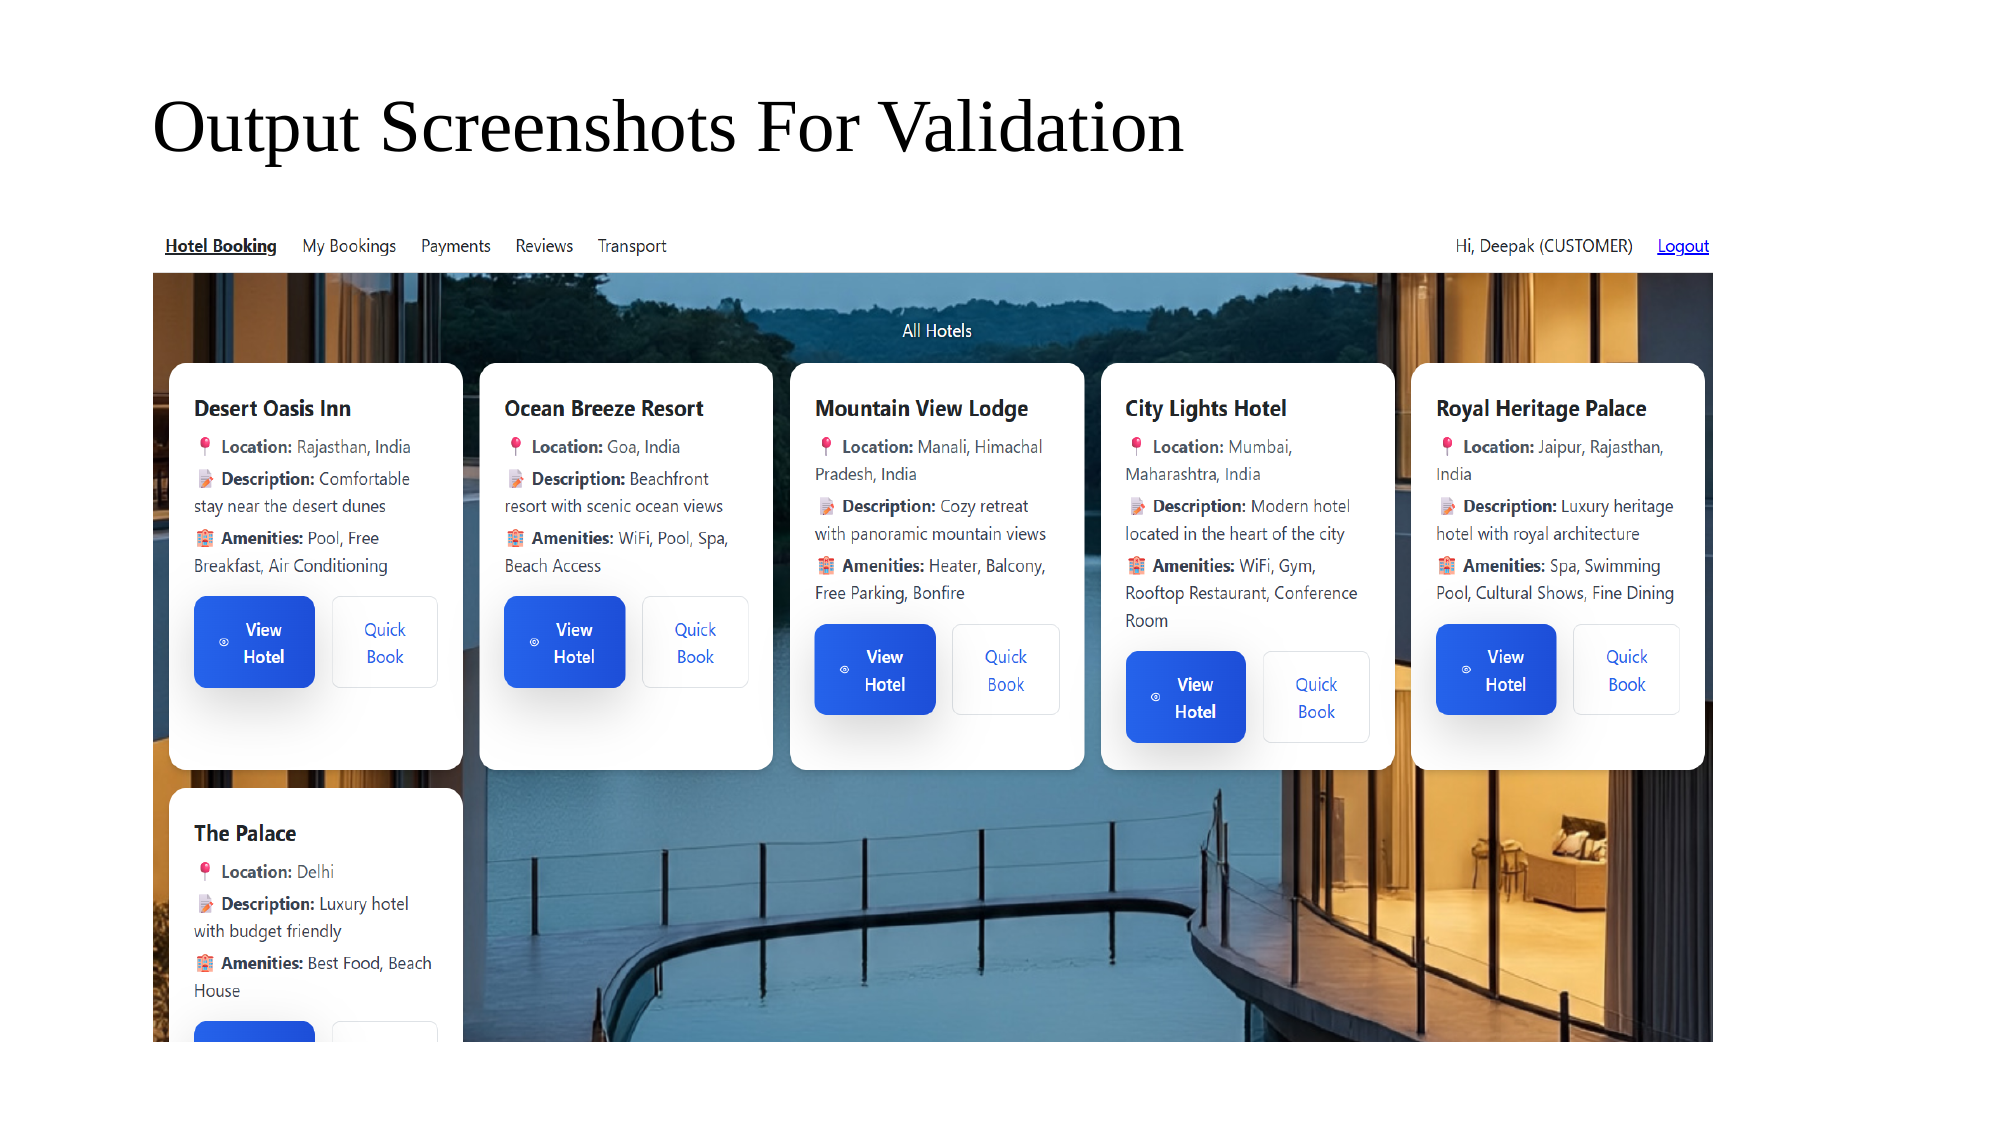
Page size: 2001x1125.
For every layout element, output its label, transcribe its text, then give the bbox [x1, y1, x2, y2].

picture [153, 224, 1713, 1042]
title Output Screenshots For Validation [137, 59, 1863, 196]
